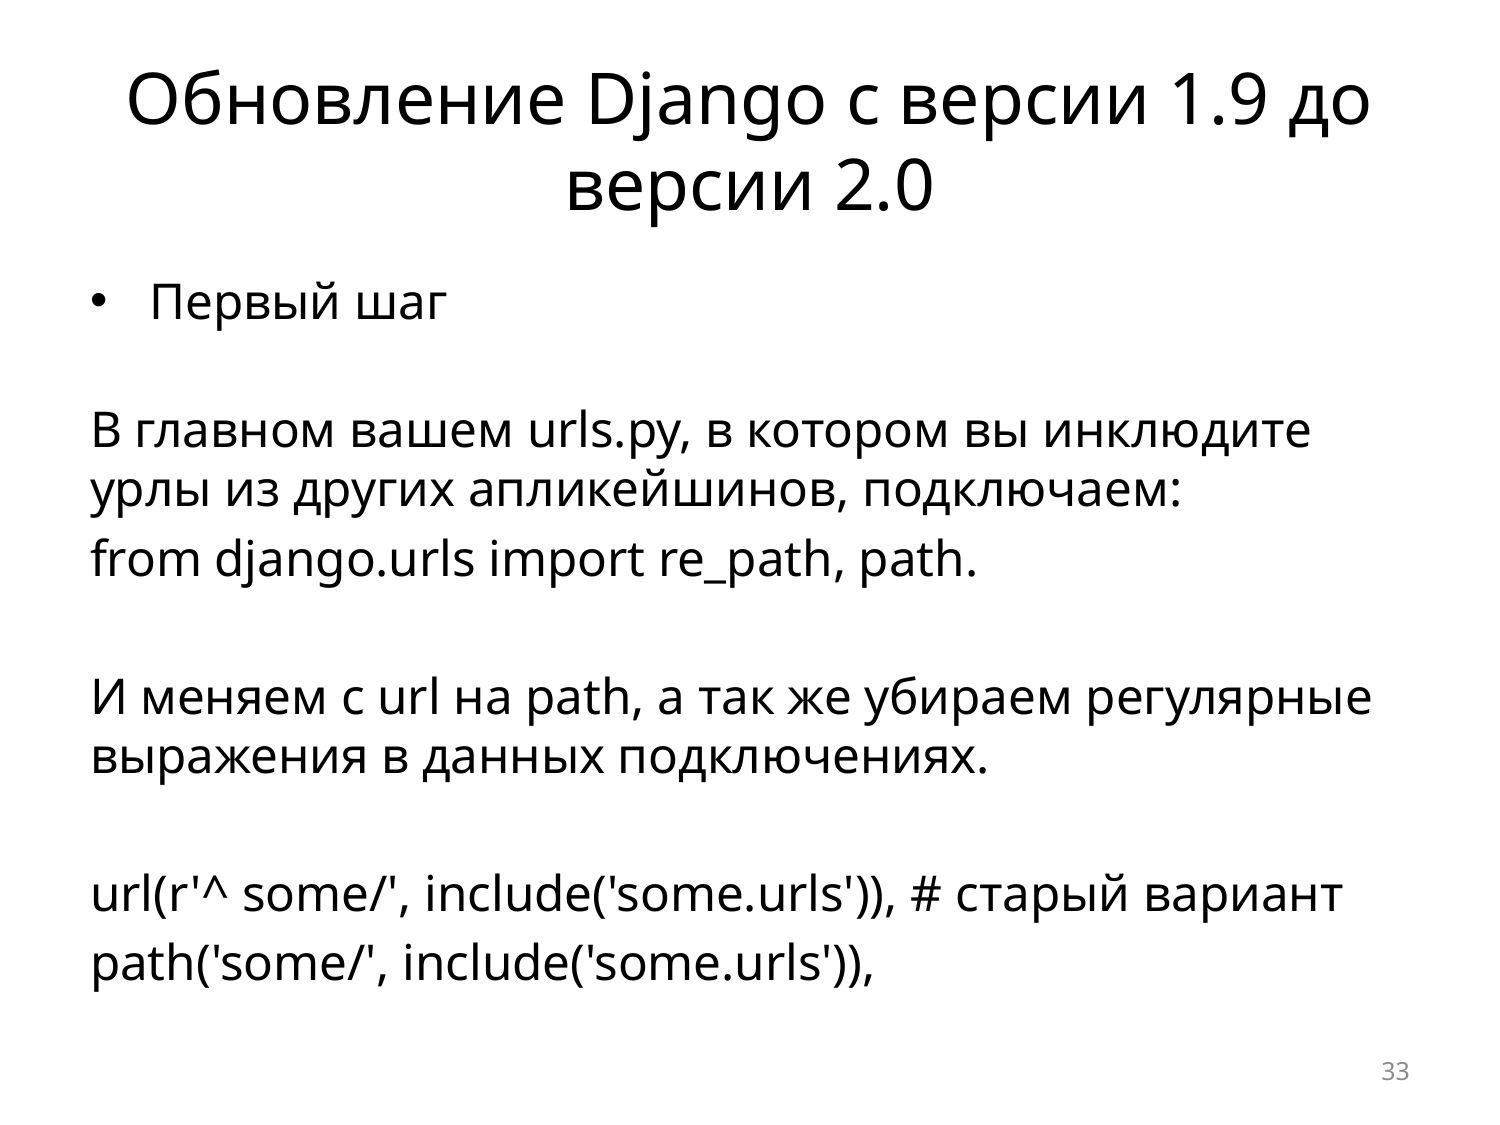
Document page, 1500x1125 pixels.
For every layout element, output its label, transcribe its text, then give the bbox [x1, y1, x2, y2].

title Обновление Django с версии 1.9 до версии 2.0 [75, 45, 1425, 233]
list Первый шаг В главном вашем urls.py, в котором вы инклюдите урлы из других апликейшинов, подключаем: from django.urls import re_path, path. И меняем c url на path, а так же убираем регулярные выражения в данных подключениях. url(r'^ some/', include('some.urls')), # старый вариант path('some/', include('some.urls')), [75, 262, 1425, 1005]
slide_number 33 [1074, 1042, 1425, 1103]
